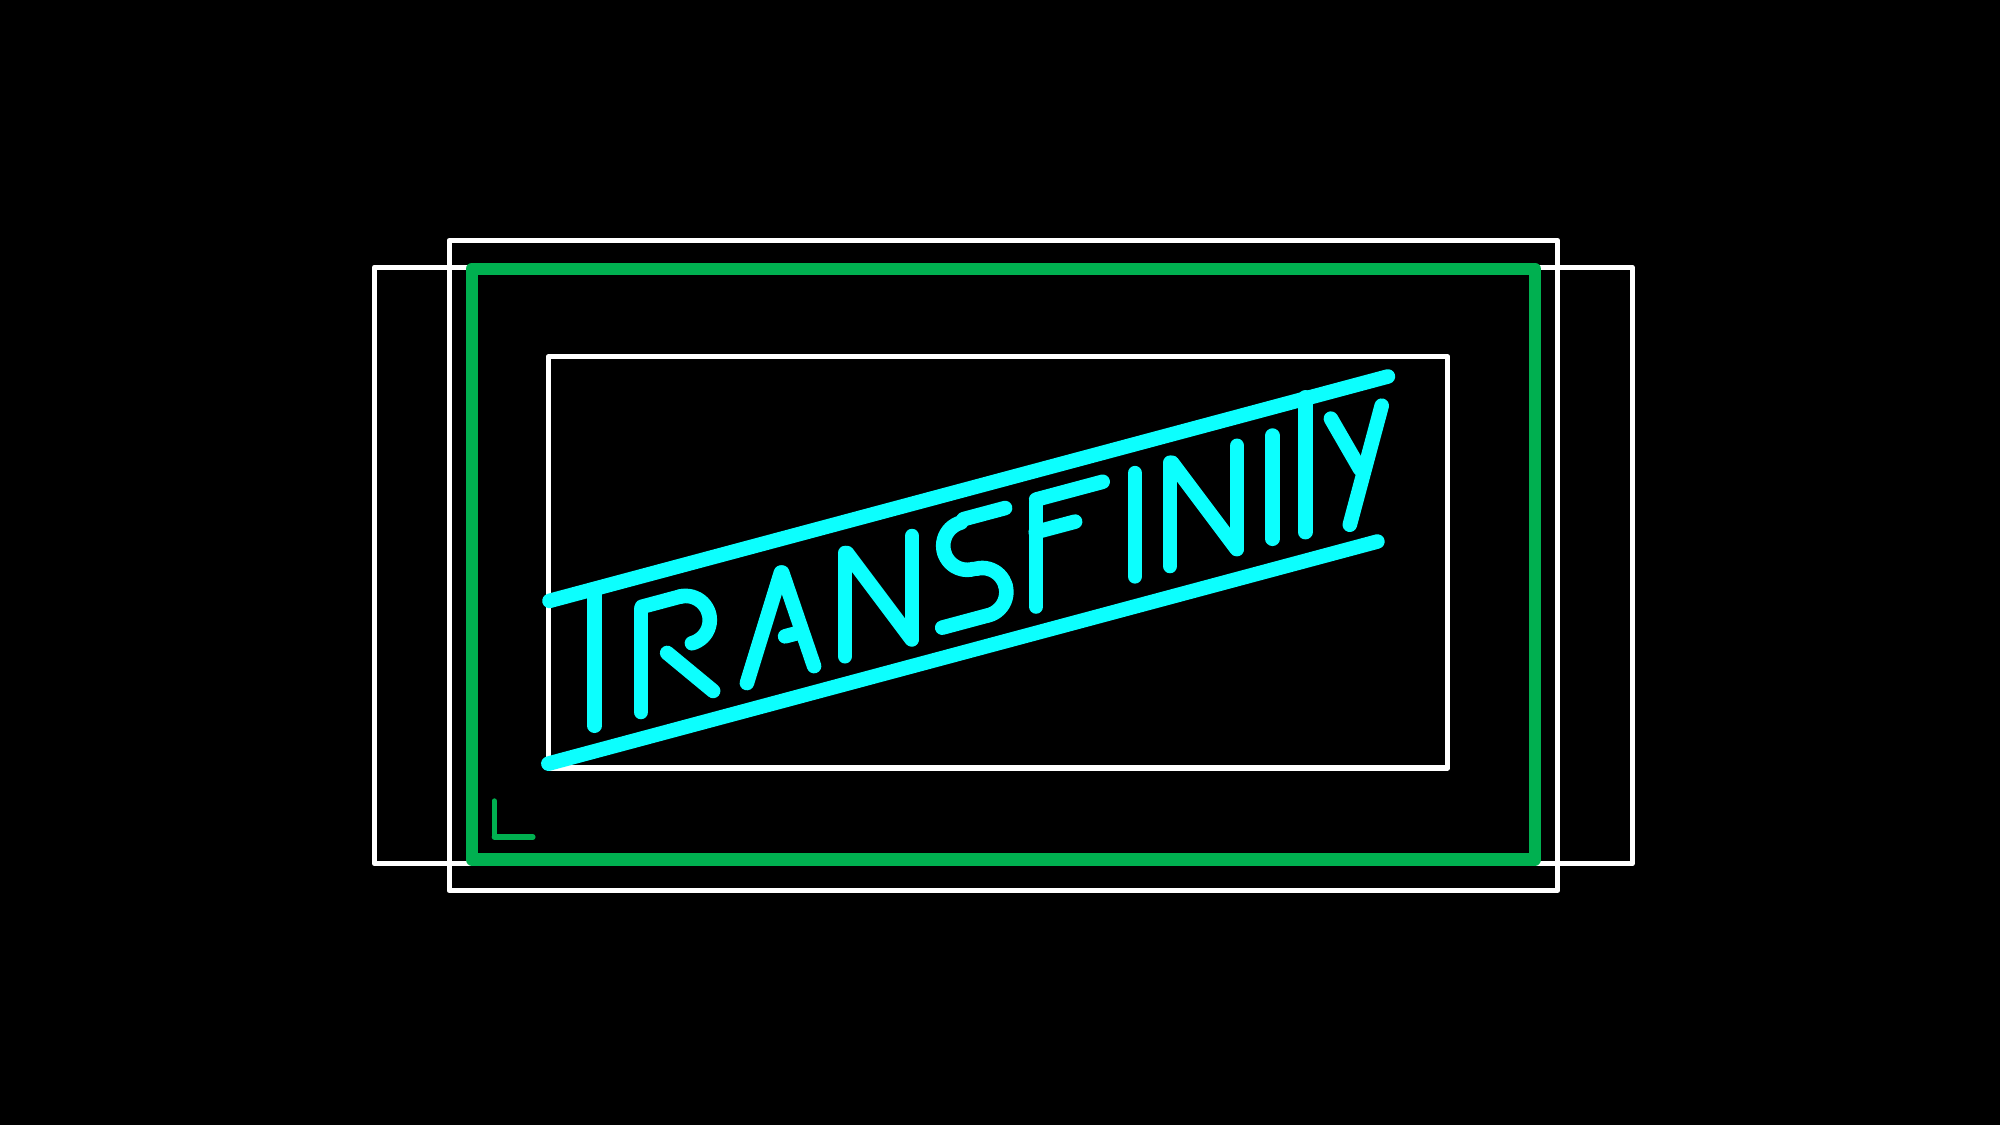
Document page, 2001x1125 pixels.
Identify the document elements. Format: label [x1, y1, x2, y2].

text_box [547, 356, 1449, 769]
text_box [471, 268, 1536, 860]
text_box [448, 239, 1559, 892]
text_box [548, 376, 1388, 764]
text_box [1559, 266, 1633, 865]
text_box [373, 266, 448, 865]
